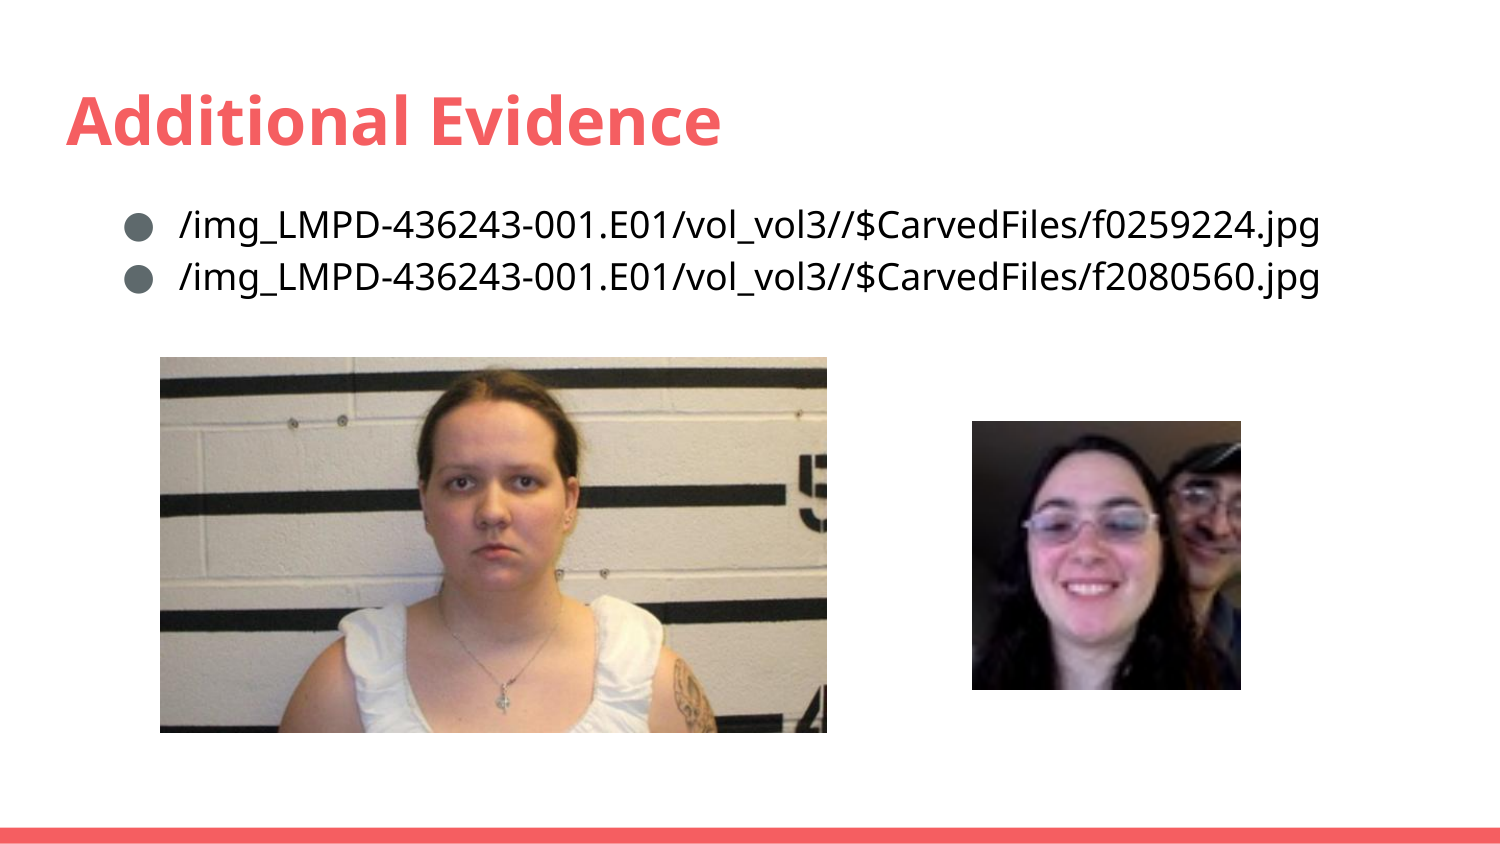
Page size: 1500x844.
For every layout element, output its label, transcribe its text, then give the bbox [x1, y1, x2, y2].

picture [972, 421, 1242, 691]
text_box /img_LMPD-436243-001.E01/vol_vol3//$CarvedFiles/f0259224.jpg /img_LMPD-436243-001.E01/vol_vol3//$CarvedFiles/f2080560.jpg [88, 186, 1354, 305]
title Additional Evidence [51, 64, 1449, 167]
picture [160, 357, 827, 733]
